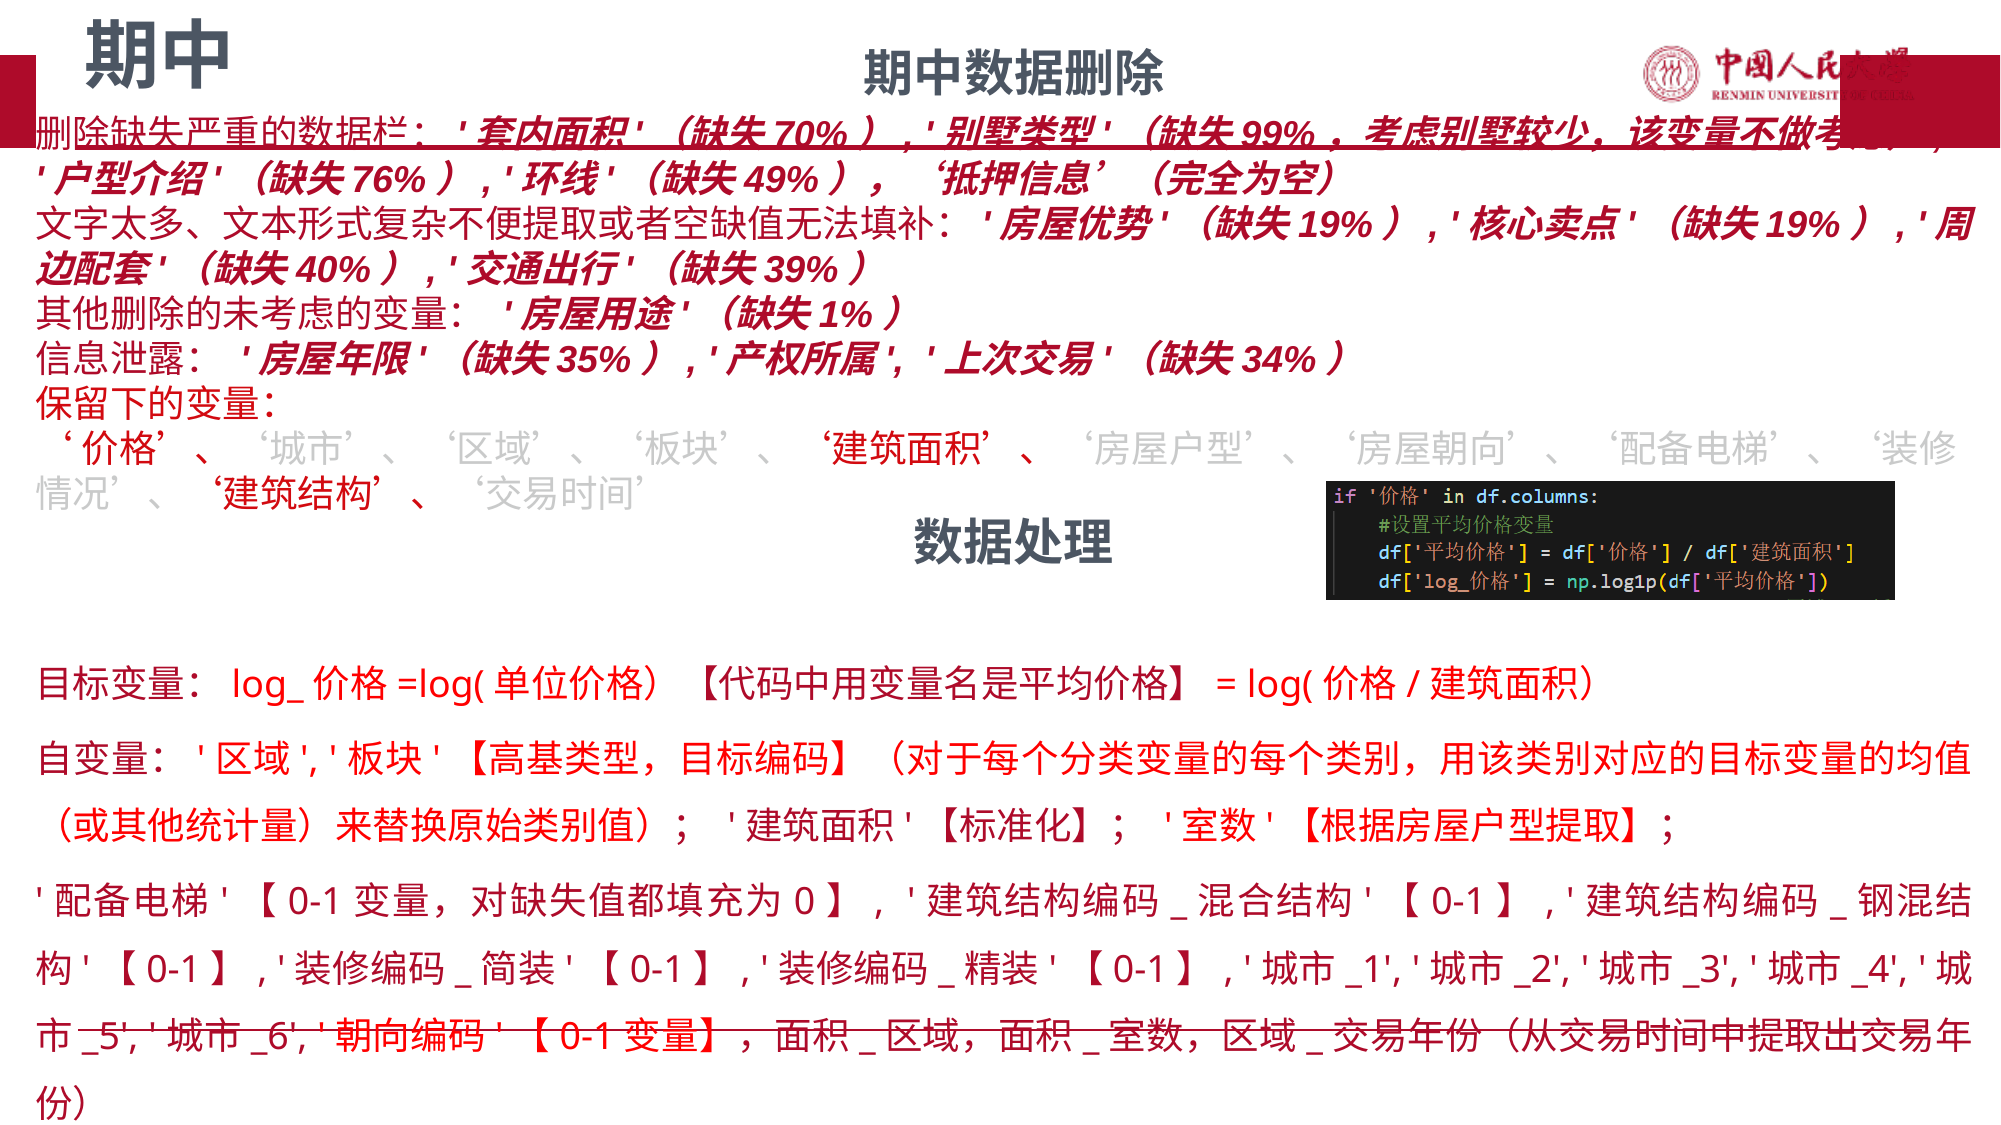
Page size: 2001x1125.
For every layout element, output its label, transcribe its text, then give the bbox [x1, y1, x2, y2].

text_box 期中 [69, 0, 552, 105]
text_box 删除缺失严重的数据栏：'套内面积'（缺失70%）, '别墅类型'（缺失99%，考虑别墅较少，该变量不做考虑）, '户型介绍'（缺失76%）, '环线'（缺失49%），‘抵押信息’（完全为空） 文字太多、文本形式复杂不便提取或者空缺值无法填补：'房屋优势'（缺失19%）, '核心卖点'（缺失19%）, '周边配套'（缺失40%）, '交通出行'（缺失39%） 其他删除的未考虑的变量： '房屋用途'（缺失1%） 信息泄露： '房屋年限'（缺失35%）, '产权所属', '上次交易'（缺失34%） 保留下的变量： ‘价格’、‘城市’、‘区域’、‘板块’、‘建筑面积’、‘房屋户型’、‘房屋朝向’、‘配备电梯’、‘装修情况’、‘建筑结构’、‘交易时间’ 目标变量：log_价格=log(单位价格）【代码中用变量名是平均价格】= log(价格/建筑面积） 自变量：'区域', '板块'【高基类型，目标编码】（对于每个分类变量的每个类别，用该类别对应的目标变量的均值（或其他统计量）来替换原始类别值）； '建筑面积'【标准化】； '室数'【根据房屋户型提取】； '配备电梯'【0-1变量，对缺失值都填充为0】, '建筑结构编码_混合结构'【0-1】, '建筑结构编码_钢混结构'【0-1】, '装修编码_简装'【0-1】, '装修编码_精装'【0-1】, '城市_1', '城市_2', '城市_3', '城市_4', '城市_5', '城市_6', '朝向编码'【0-1变量】，面积_区域，面积_室数，区域_交易年份（从交易时间中提取出交易年份） 模型类型：Linear Regression（线性回归）、LASSO、Ridge [20, 102, 1988, 954]
text_box 数据处理 [619, 509, 1326, 572]
picture [1326, 481, 1895, 600]
text_box 期中数据删除 [619, 39, 1409, 102]
picture [1639, 0, 1919, 149]
